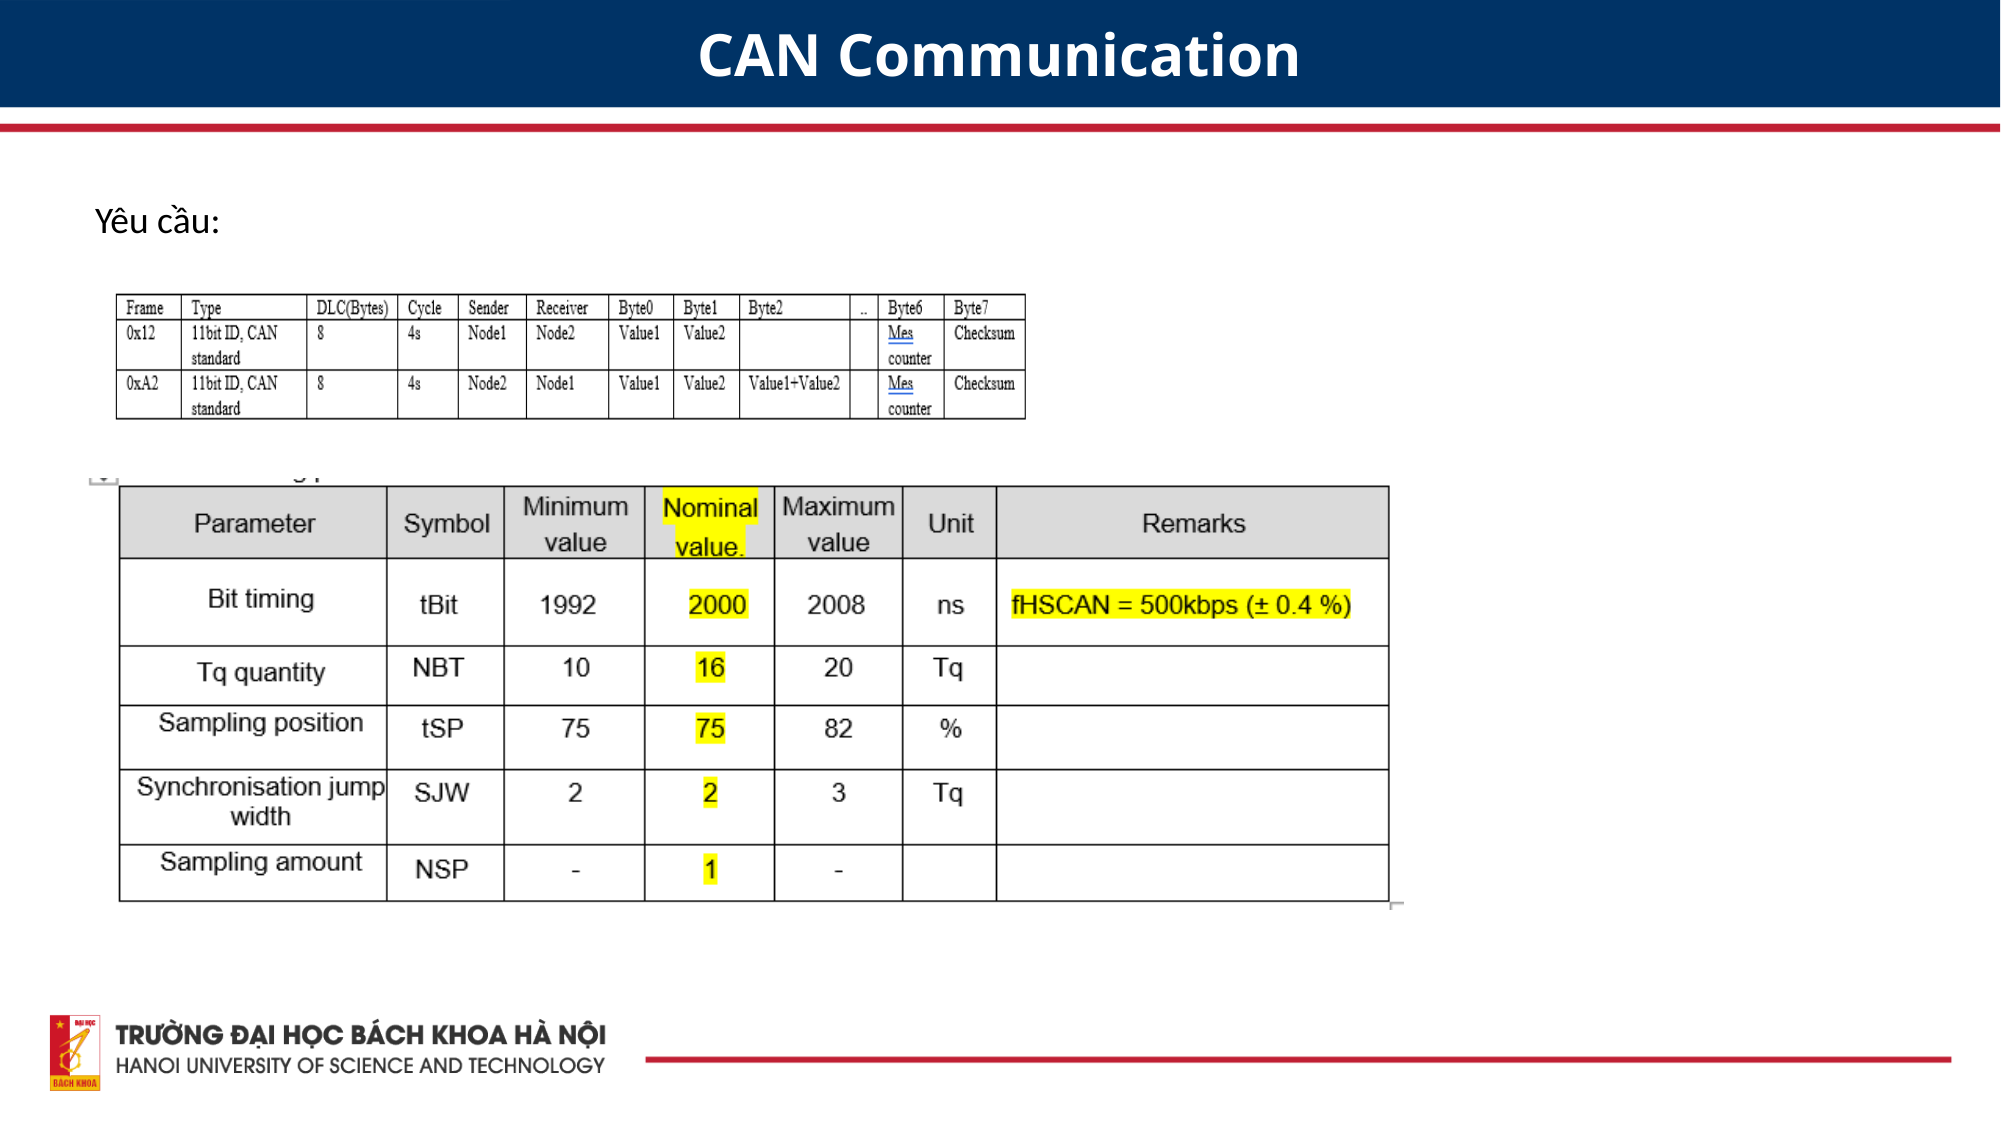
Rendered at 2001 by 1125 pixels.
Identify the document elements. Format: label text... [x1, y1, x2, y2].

text_box Yêu cầu: [80, 189, 845, 478]
picture [0, 0, 2001, 1125]
title CAN Communication [55, 18, 1945, 90]
